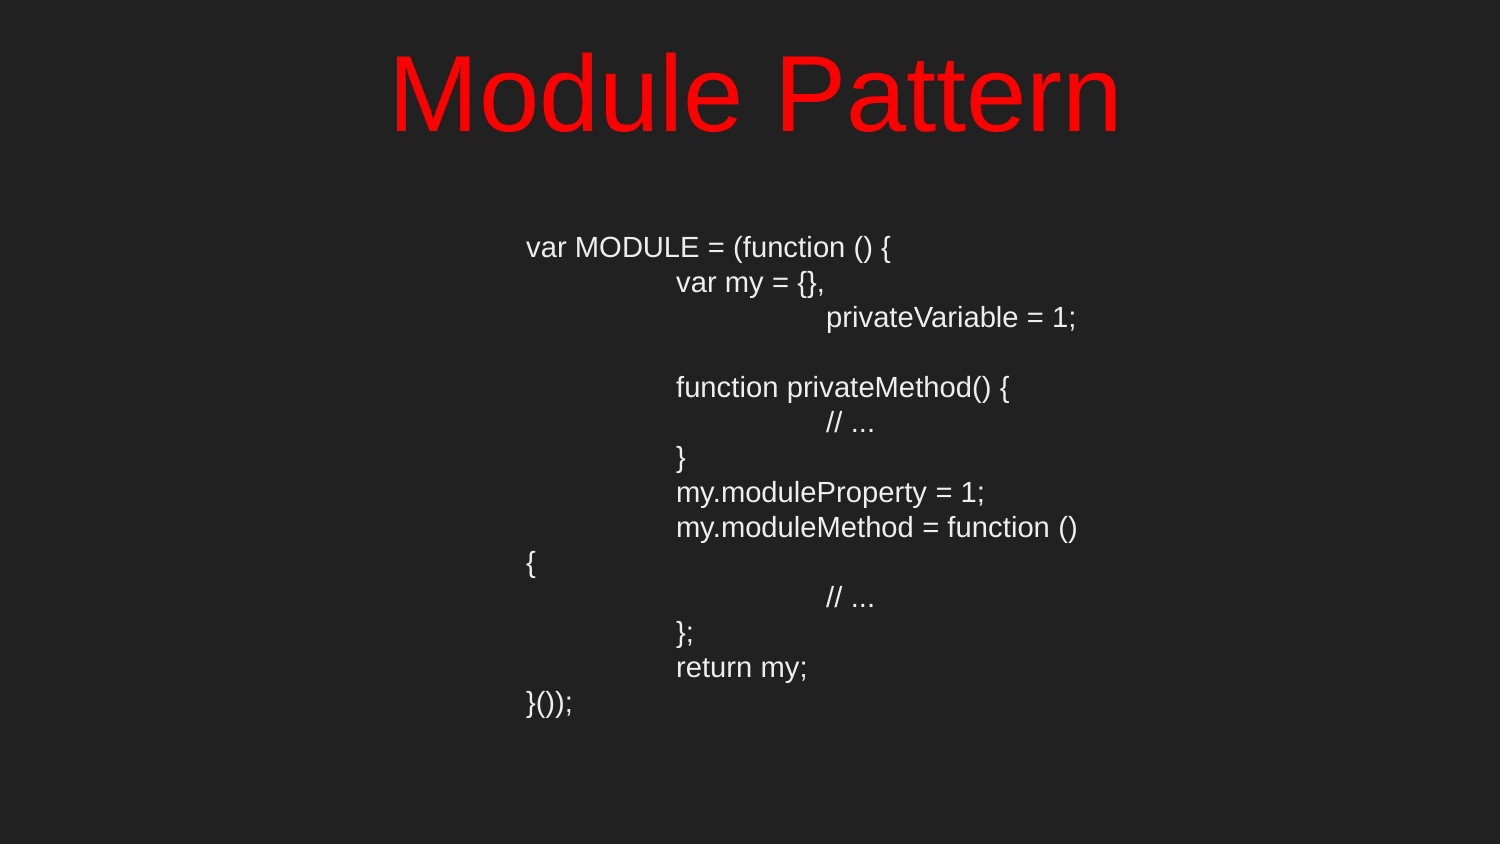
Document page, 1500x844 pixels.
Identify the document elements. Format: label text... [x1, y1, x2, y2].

title Module Pattern [42, 45, 1441, 169]
subtitle var MODULE = (function () { var my = {}, privateVariable = 1; function privateMethod() { // ... } my.moduleProperty = 1; my.moduleMethod = function () { // ... }; return my; }()); [511, 143, 1107, 813]
